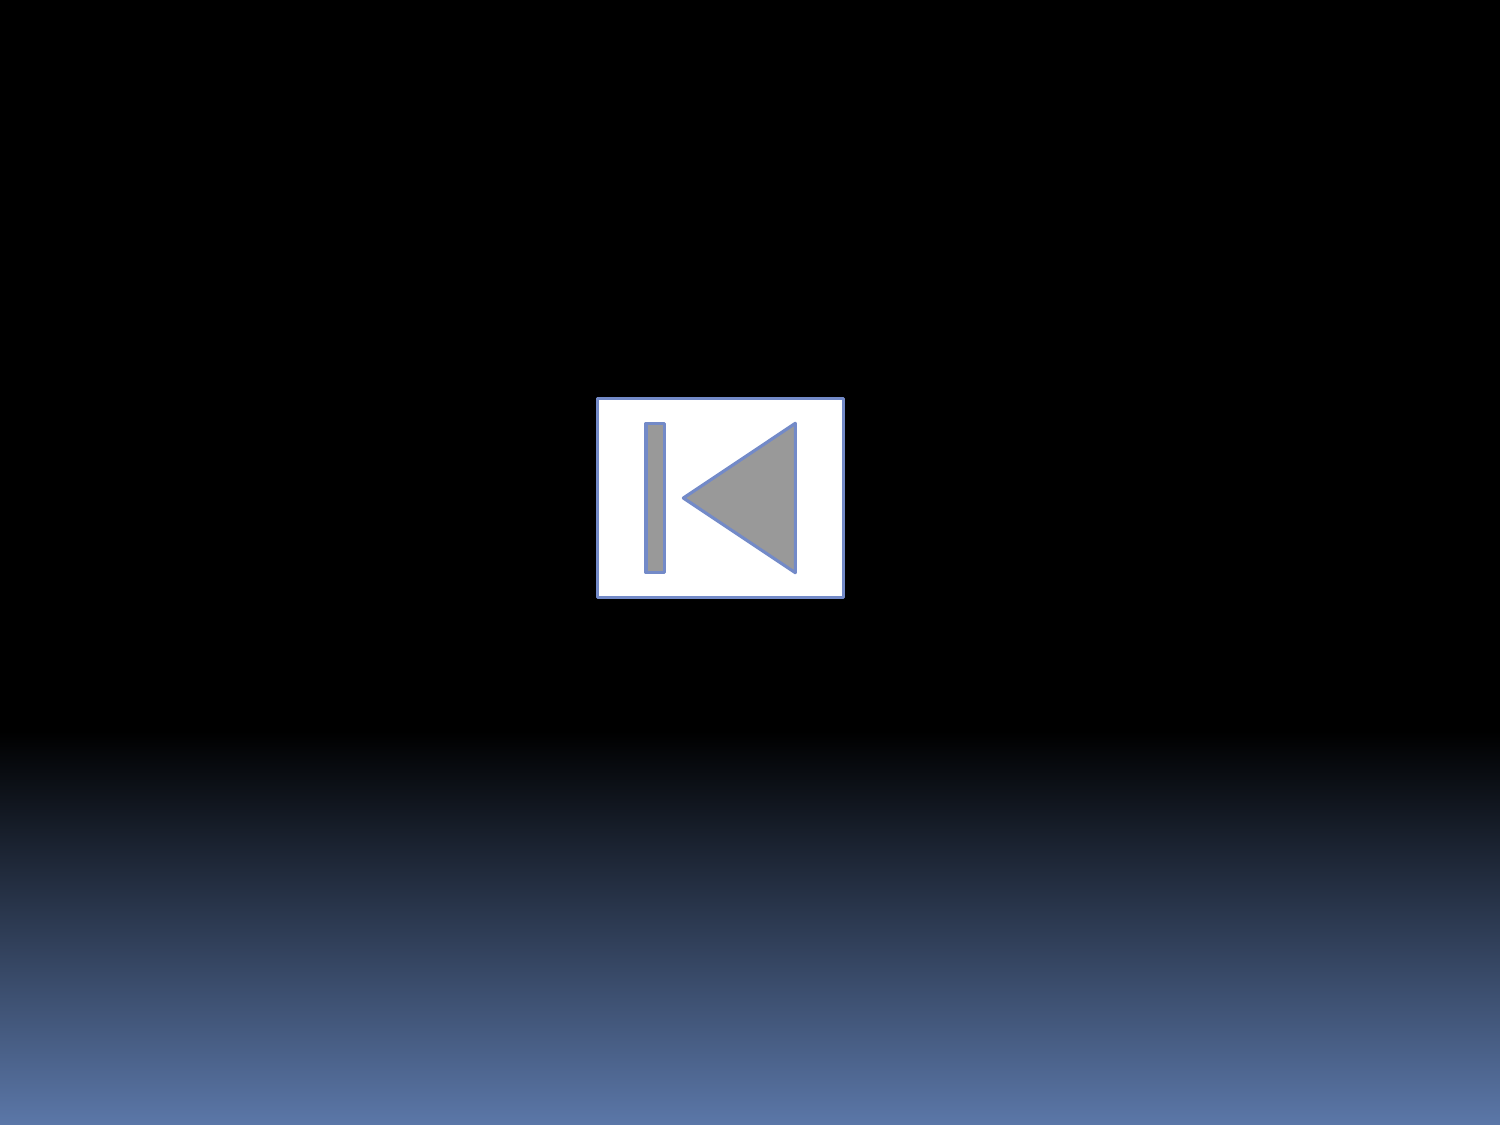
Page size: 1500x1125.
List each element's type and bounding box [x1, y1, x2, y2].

text_box [596, 397, 845, 599]
